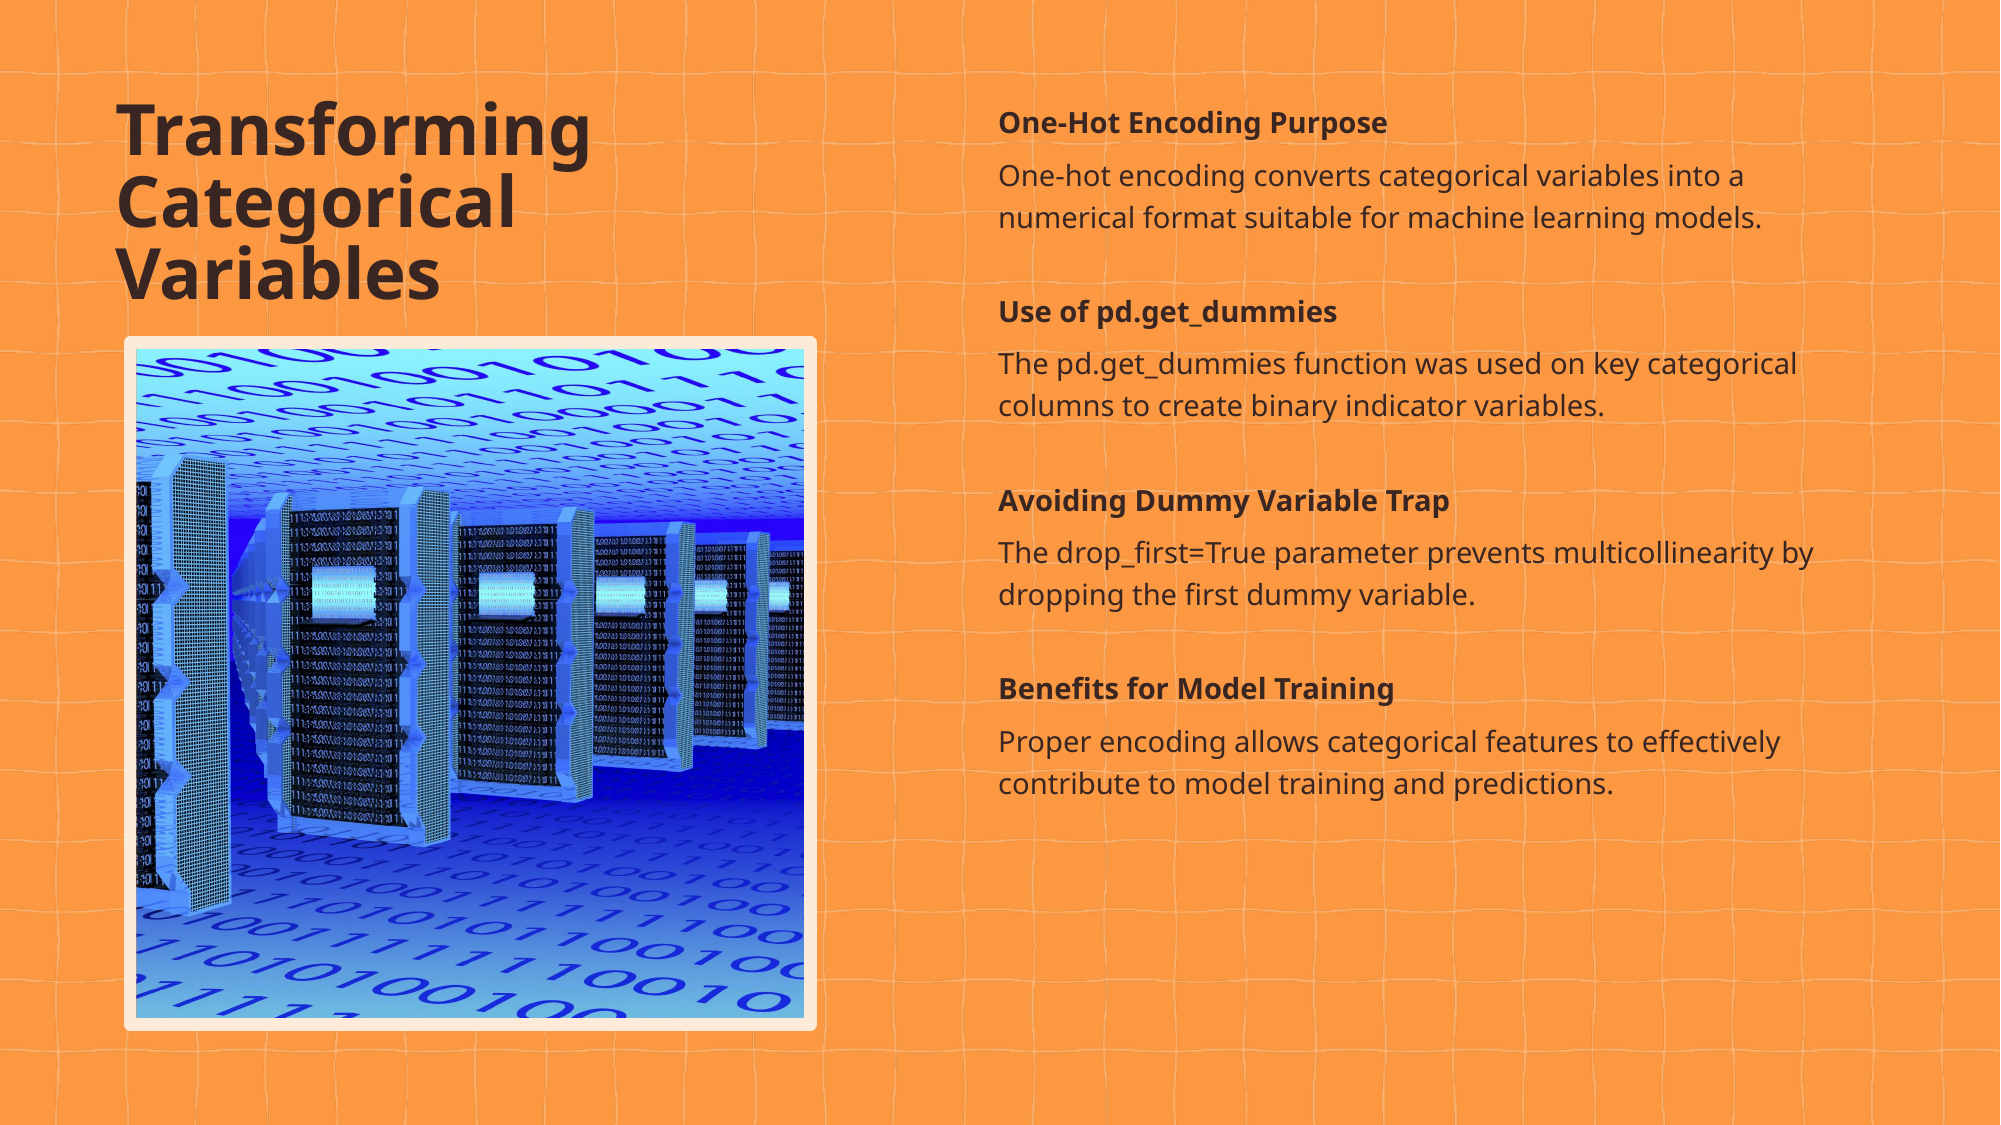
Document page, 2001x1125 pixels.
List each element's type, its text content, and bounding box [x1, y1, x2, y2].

list One-Hot Encoding Purpose One-hot encoding converts categorical variables into a numerical format suitable for machine learning models. Use of pd.get_dummies The pd.get_dummies function was used on key categorical columns to create binary indicator variables. Avoiding Dummy Variable Trap The drop_first=True parameter prevents multicollinearity by dropping the first dummy variable. Benefits for Model Training Proper encoding allows categorical features to effectively contribute to model training and predictions. [983, 90, 1900, 1039]
title Transforming Categorical Variables [100, 90, 867, 329]
picture [0, 0, 2000, 1125]
